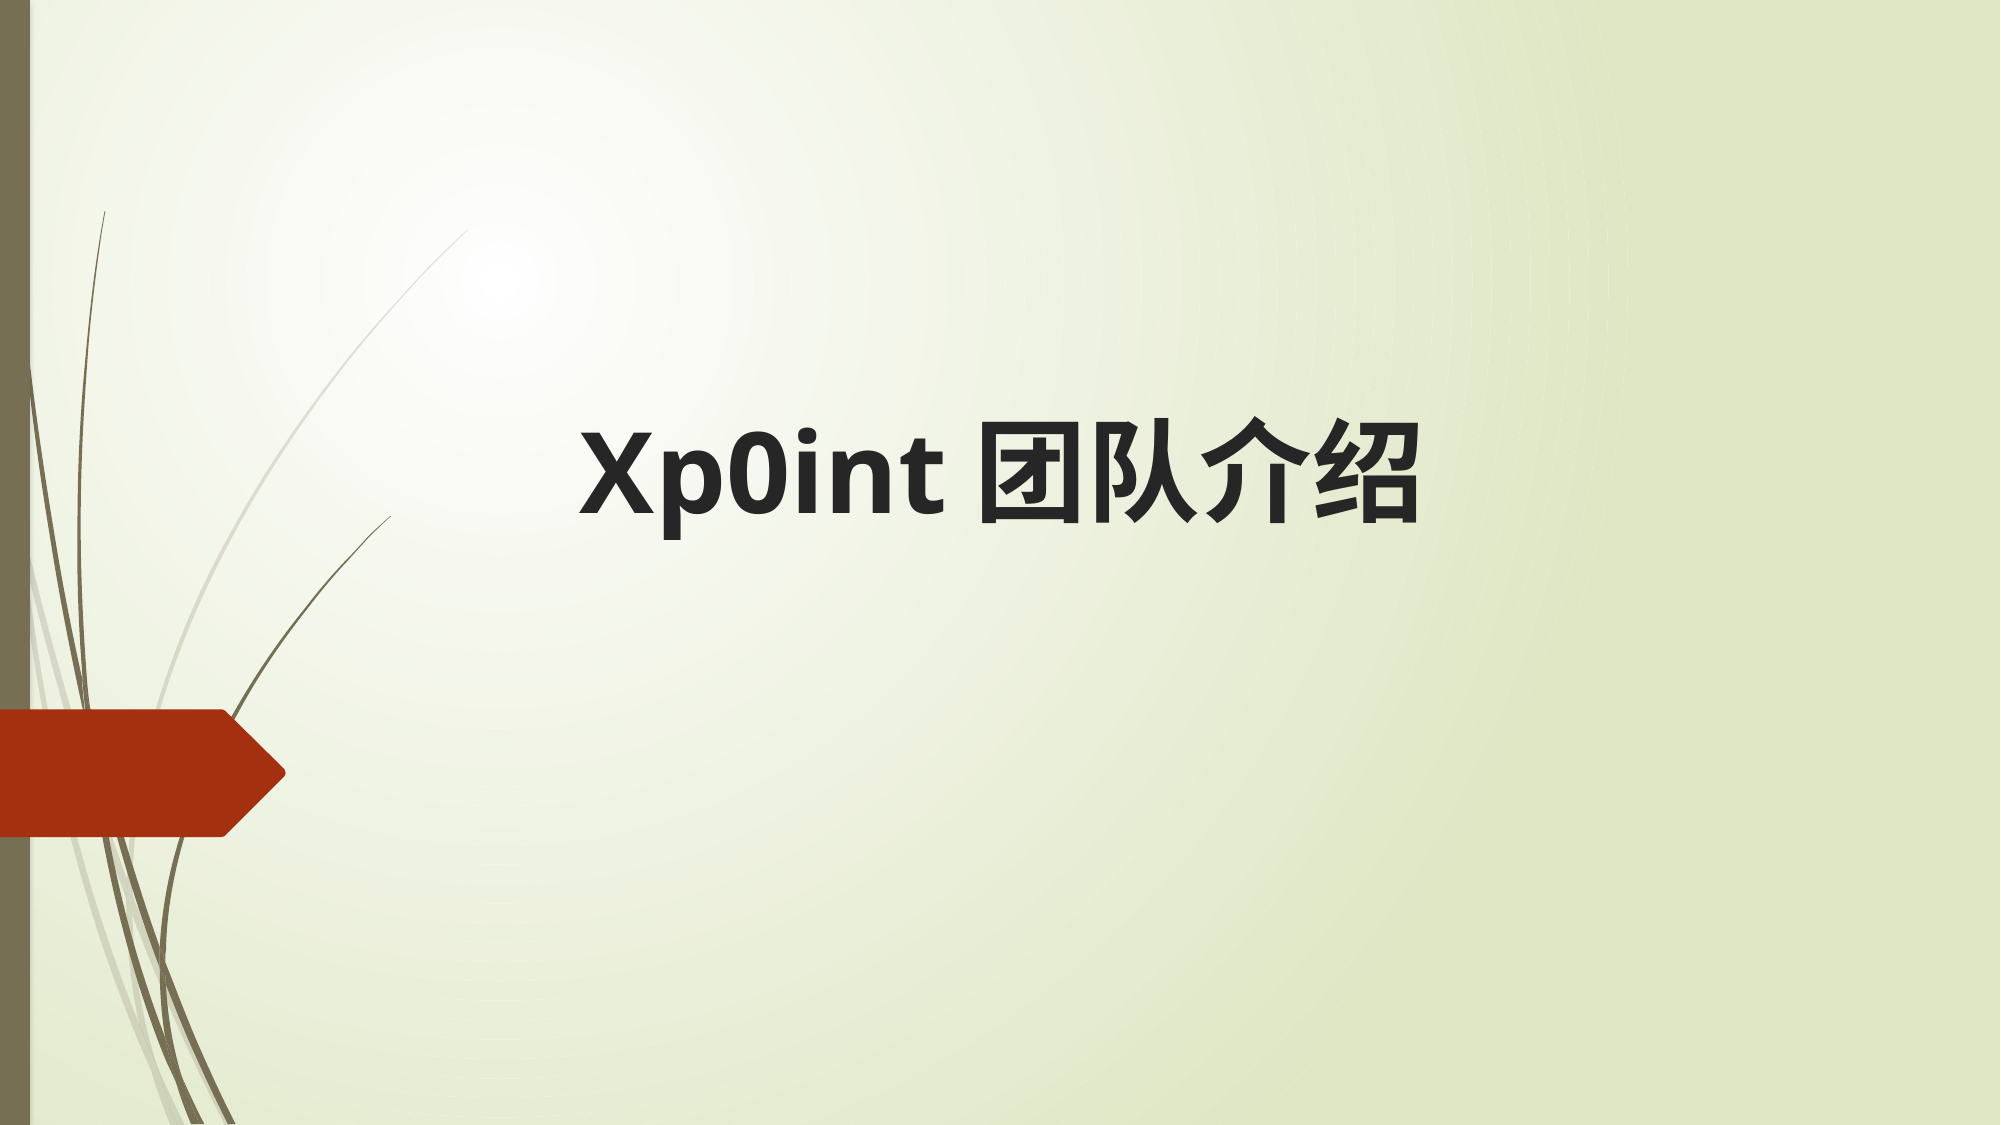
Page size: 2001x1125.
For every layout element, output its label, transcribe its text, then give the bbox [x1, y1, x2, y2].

title Xp0int团队介绍 [565, 224, 2000, 544]
